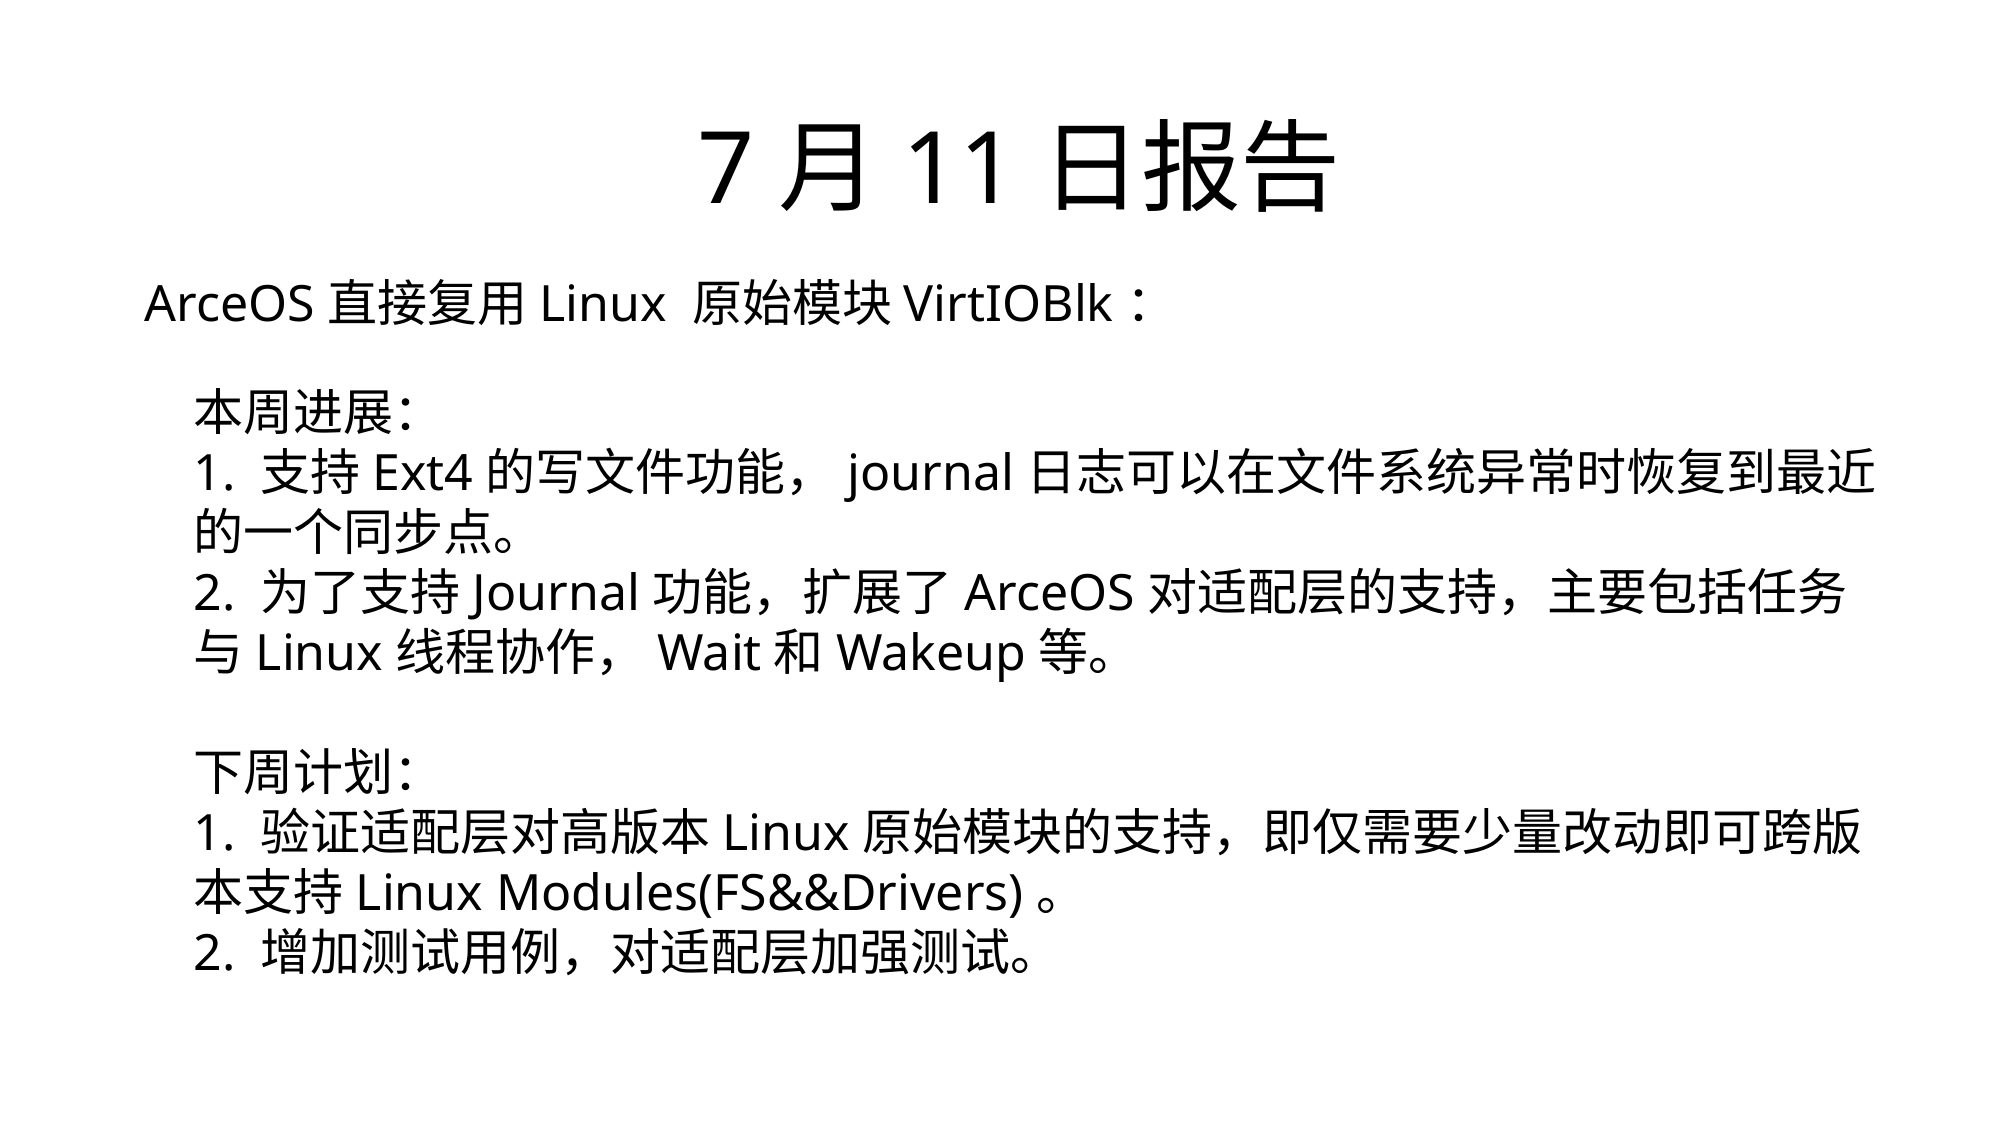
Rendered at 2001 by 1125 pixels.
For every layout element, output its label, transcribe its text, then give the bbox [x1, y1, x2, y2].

text_box 7月11日报告 [682, 95, 1356, 231]
text_box ArceOS直接复用Linux 原始模块VirtIOBlk： [130, 264, 1191, 340]
text_box 本周进展： 1. 支持Ext4的写文件功能，journal日志可以在文件系统异常时恢复到最近的一个同步点。 2. 为了支持Journal功能，扩展了ArceOS对适配层的支持，主要包括任务与Linux线程协作，Wait和Wakeup等。 下周计划： 1. 验证适配层对高版本Linux原始模块的支持，即仅需要少量改动即可跨版本支持Linux Modules(FS&&Drivers)。 2. 增加测试用例，对适配层加强测试。 [179, 373, 1892, 988]
